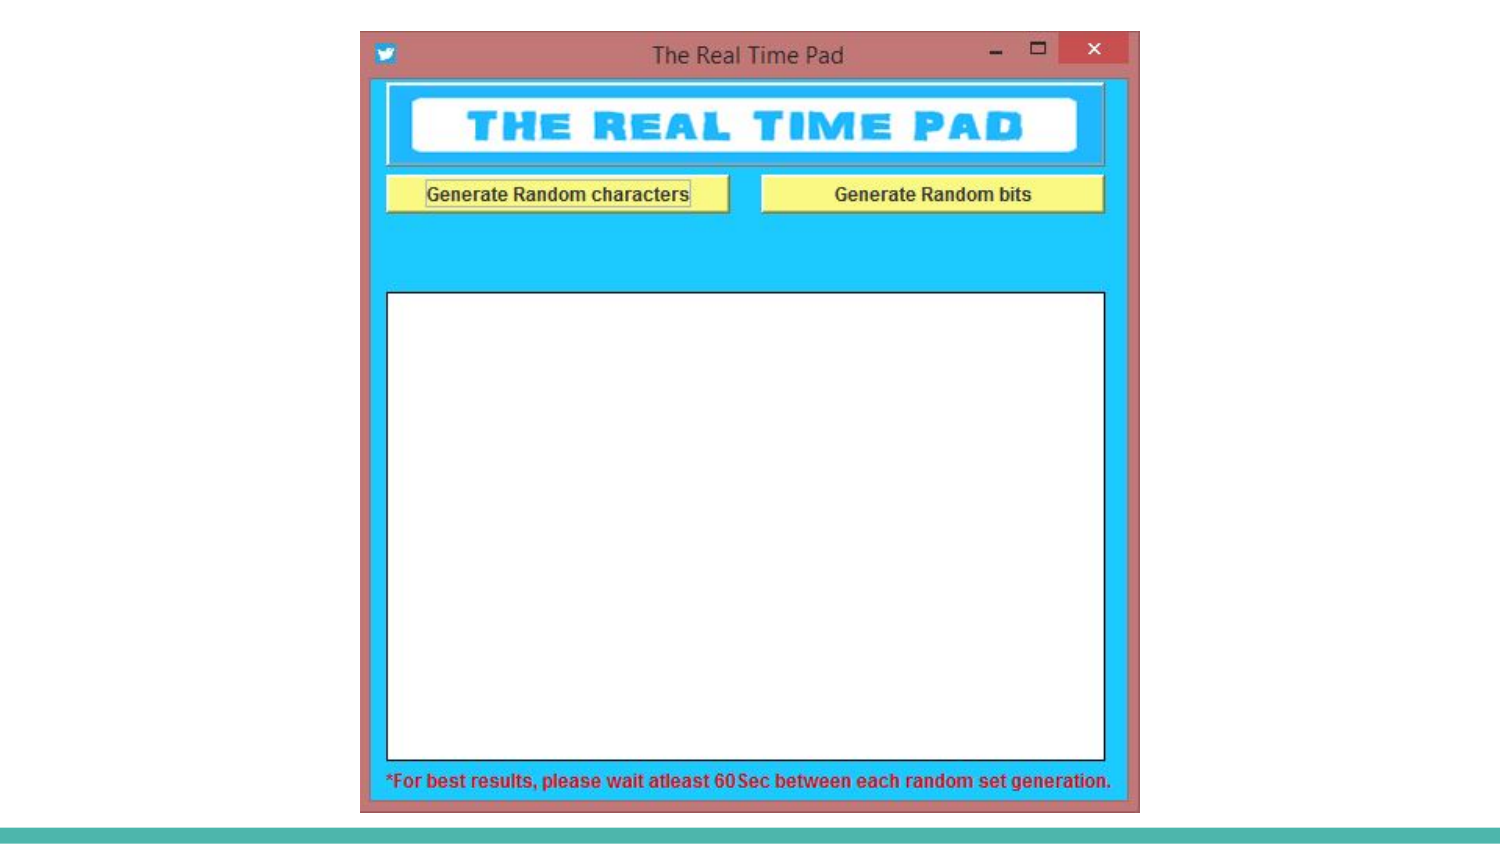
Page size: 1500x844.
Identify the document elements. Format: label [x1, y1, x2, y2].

picture [359, 30, 1141, 813]
